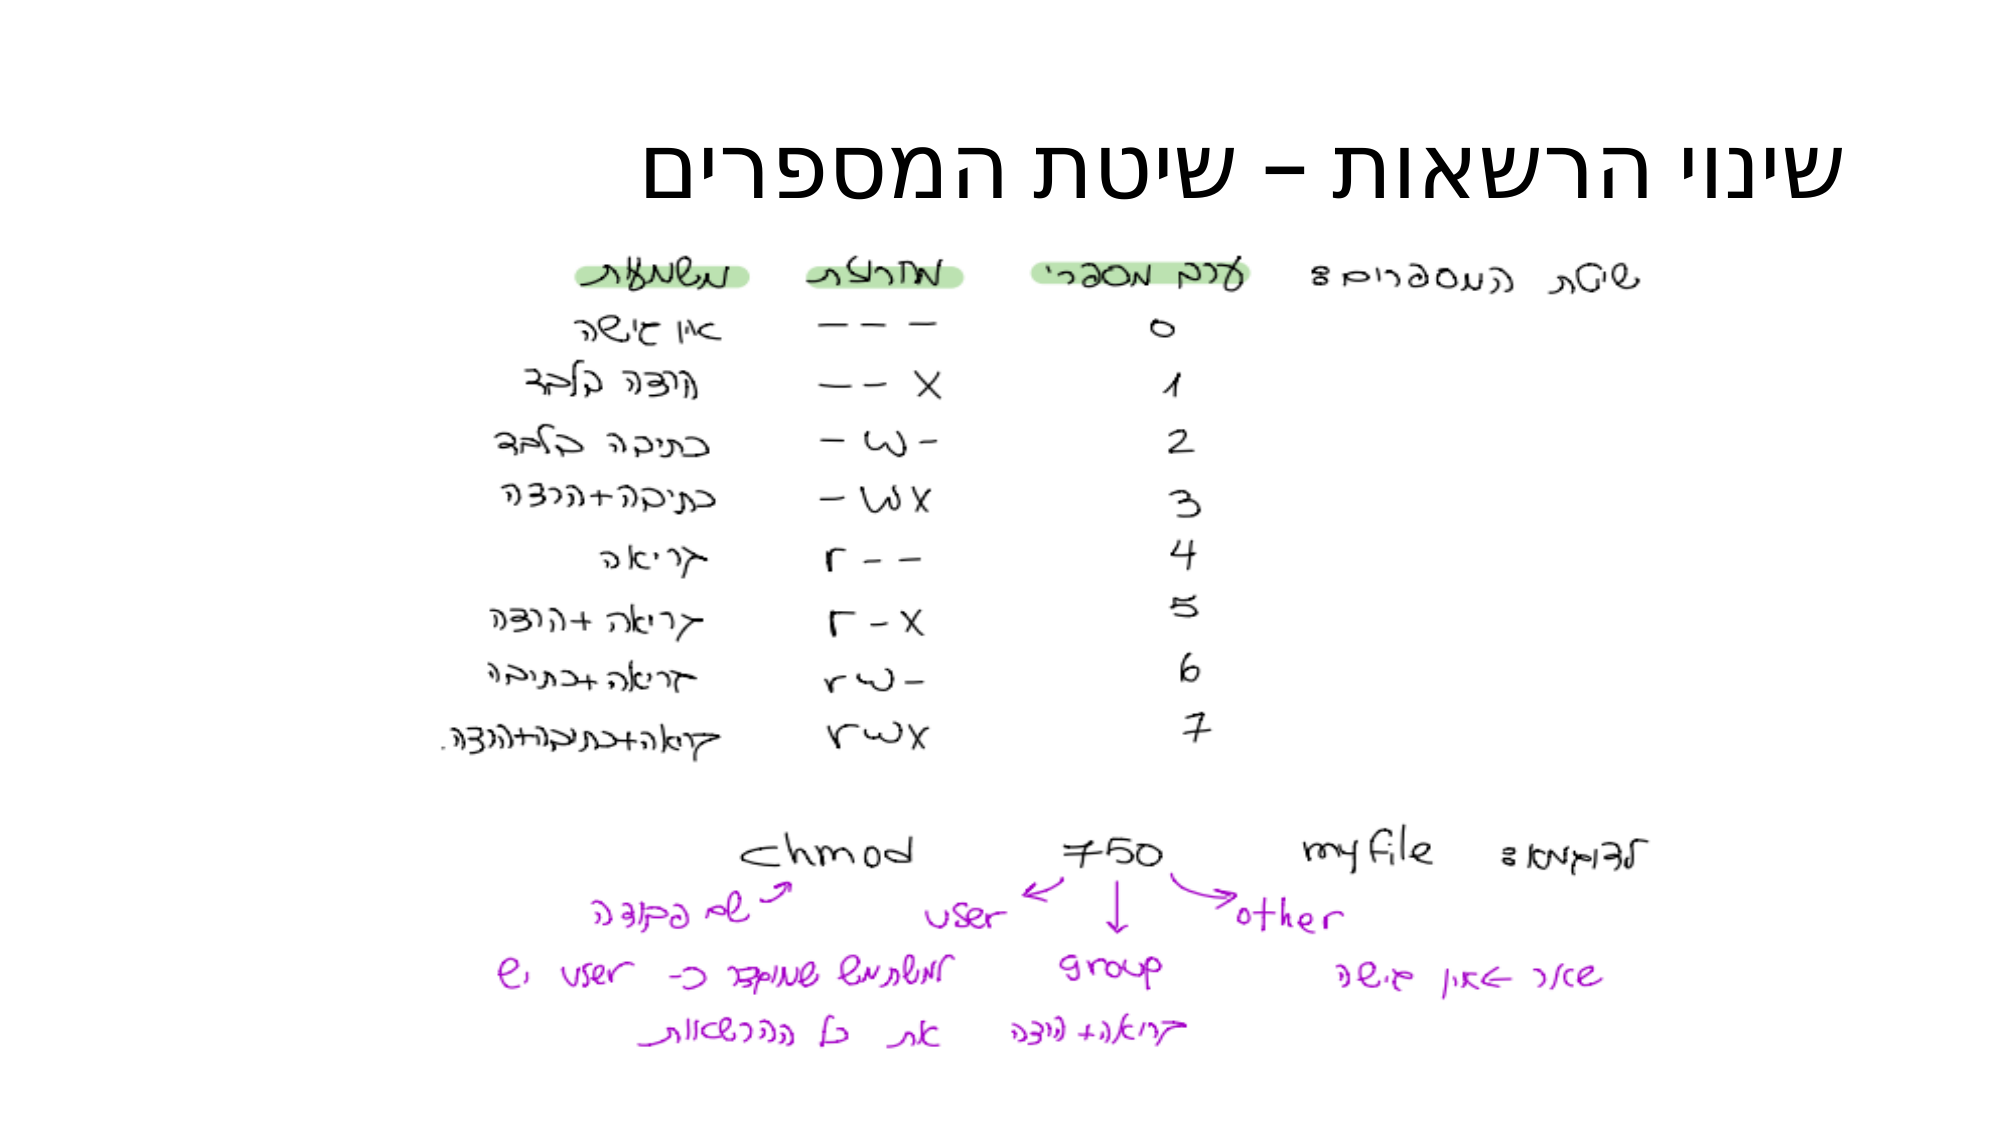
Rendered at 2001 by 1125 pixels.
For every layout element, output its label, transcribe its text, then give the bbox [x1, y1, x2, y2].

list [325, 232, 1715, 1073]
title שינוי הרשאות – שיטת המספרים [137, 59, 1863, 278]
